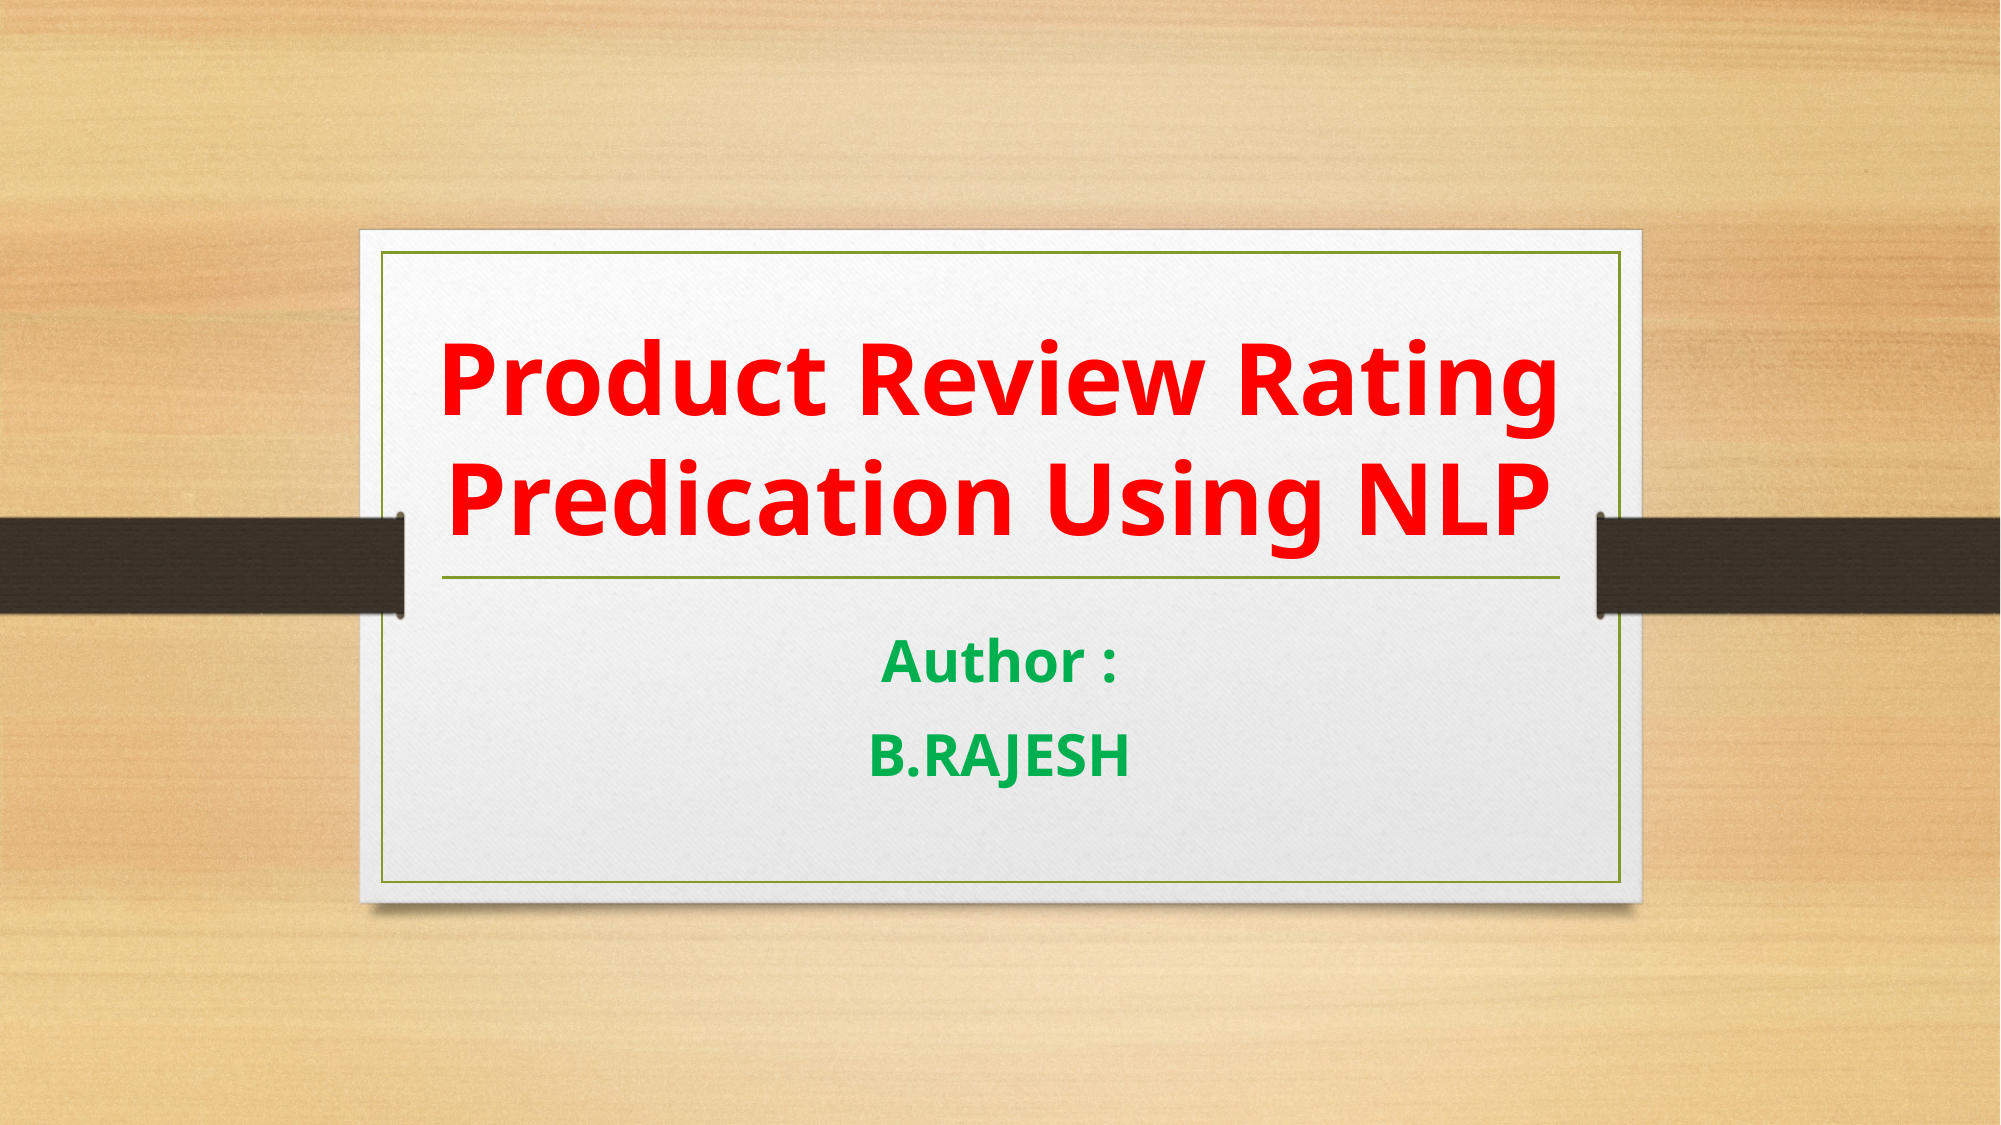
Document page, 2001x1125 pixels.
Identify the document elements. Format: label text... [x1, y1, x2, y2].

subtitle Author : B.RAJESH [671, 616, 1329, 843]
title Product Review Rating Predication Using NLP [410, 213, 1590, 563]
picture [0, 0, 2001, 1125]
